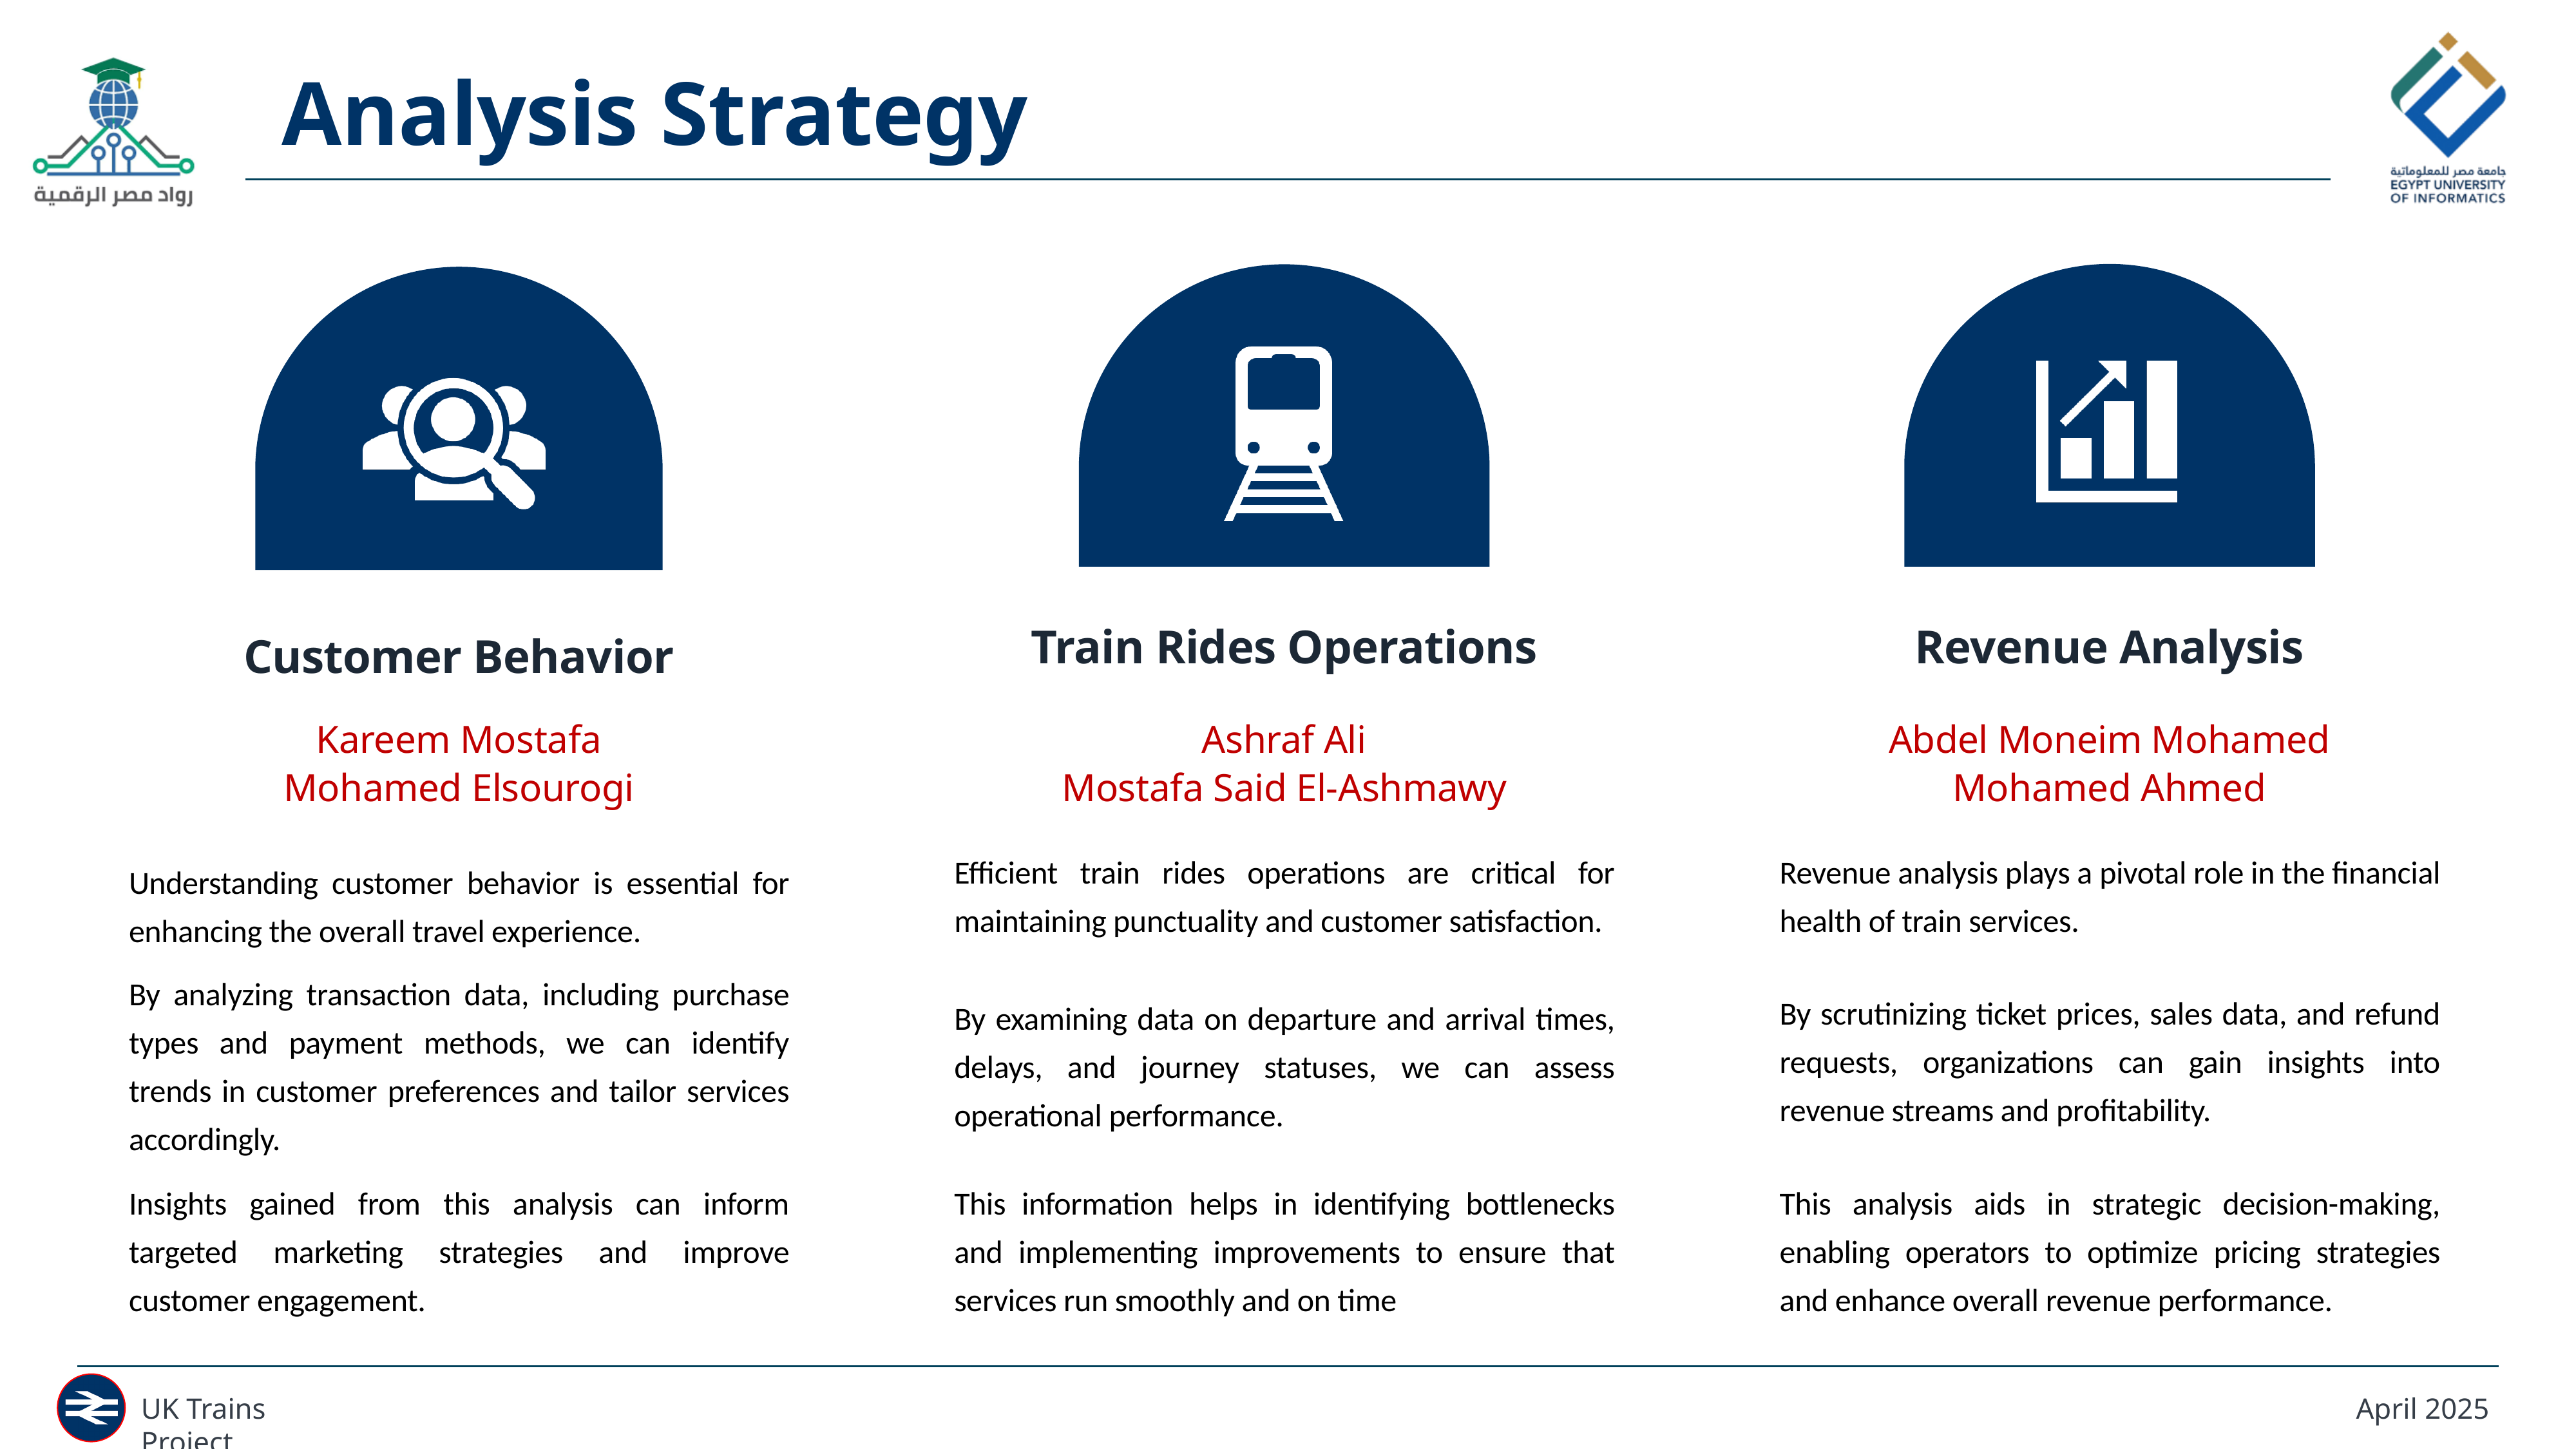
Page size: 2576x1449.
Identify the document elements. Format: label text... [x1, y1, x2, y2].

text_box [944, 264, 1624, 1321]
picture [3, 33, 220, 218]
text_box Analysis Strategy [262, 60, 1755, 182]
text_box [1770, 263, 2450, 1321]
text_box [119, 267, 799, 1321]
picture [59, 1375, 124, 1441]
picture [2343, 28, 2553, 222]
